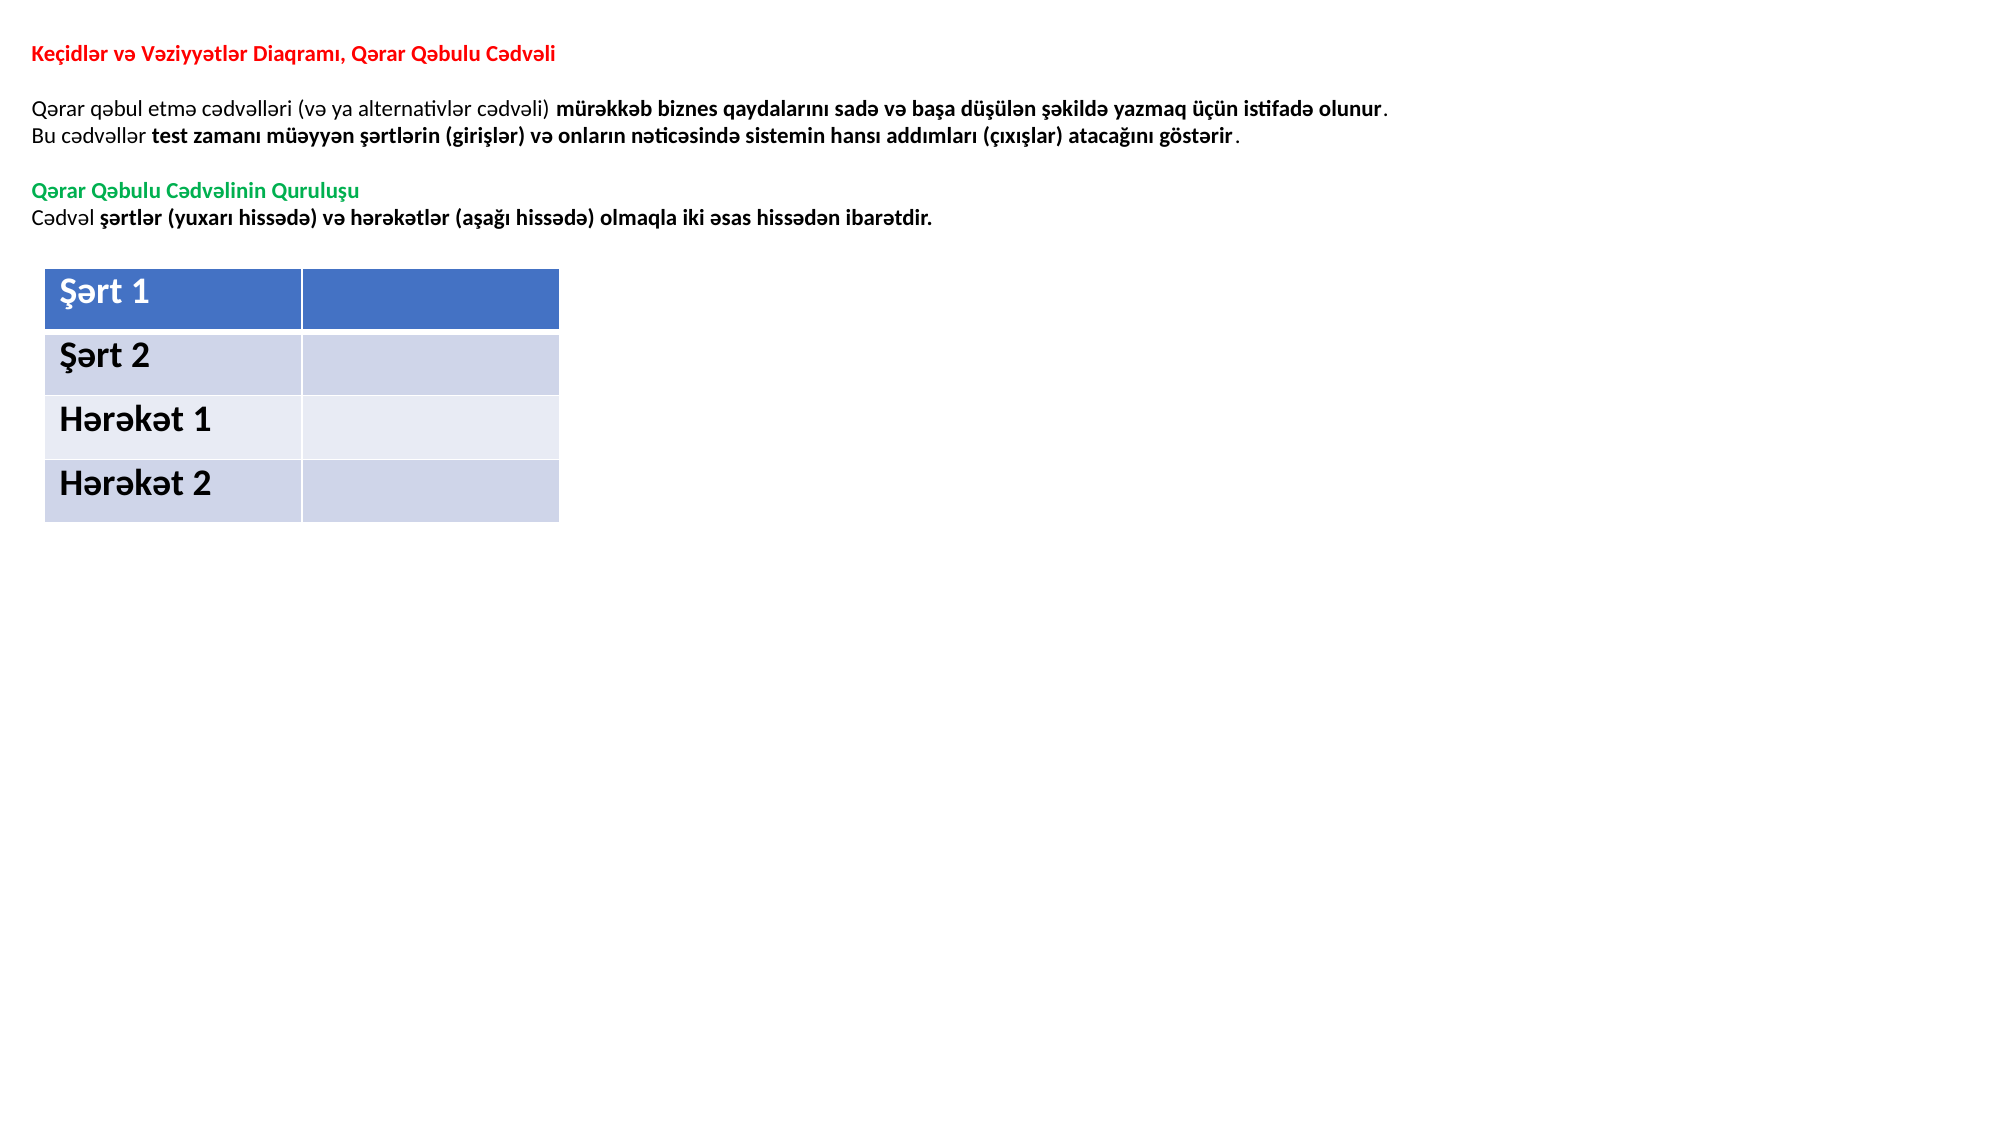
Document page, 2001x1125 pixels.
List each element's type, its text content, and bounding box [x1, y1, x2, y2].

table_cell Hərəkət 1 [45, 396, 301, 459]
table_cell [303, 460, 559, 522]
table_header Şərt 1 [45, 269, 301, 329]
text_box Keçidlər və Vəziyyətlər Diaqramı, Qərar Qəbulu Cədvəli Qərar qəbul etmə cədvəlləri (və ya alternativlər cədvəli) mürəkkəb biznes qaydalarını sadə və başa düşülən şəkildə yazmaq üçün istifadə olunur. Bu cədvəllər test zamanı müəyyən şərtlərin (girişlər) və onların nəticəsində sistemin hansı addımları (çıxışlar) atacağını göstərir. Qərar Qəbulu Cədvəlinin Quruluşu Cədvəl şərtlər (yuxarı hissədə) və hərəkətlər (aşağı hissədə) olmaqla iki əsas hissədən ibarətdir. [16, 30, 1983, 238]
table_cell [303, 396, 559, 459]
table_header [303, 269, 559, 329]
table_cell Hərəkət 2 [45, 460, 301, 522]
table_cell Şərt 2 [45, 335, 301, 395]
table_cell [303, 335, 559, 395]
